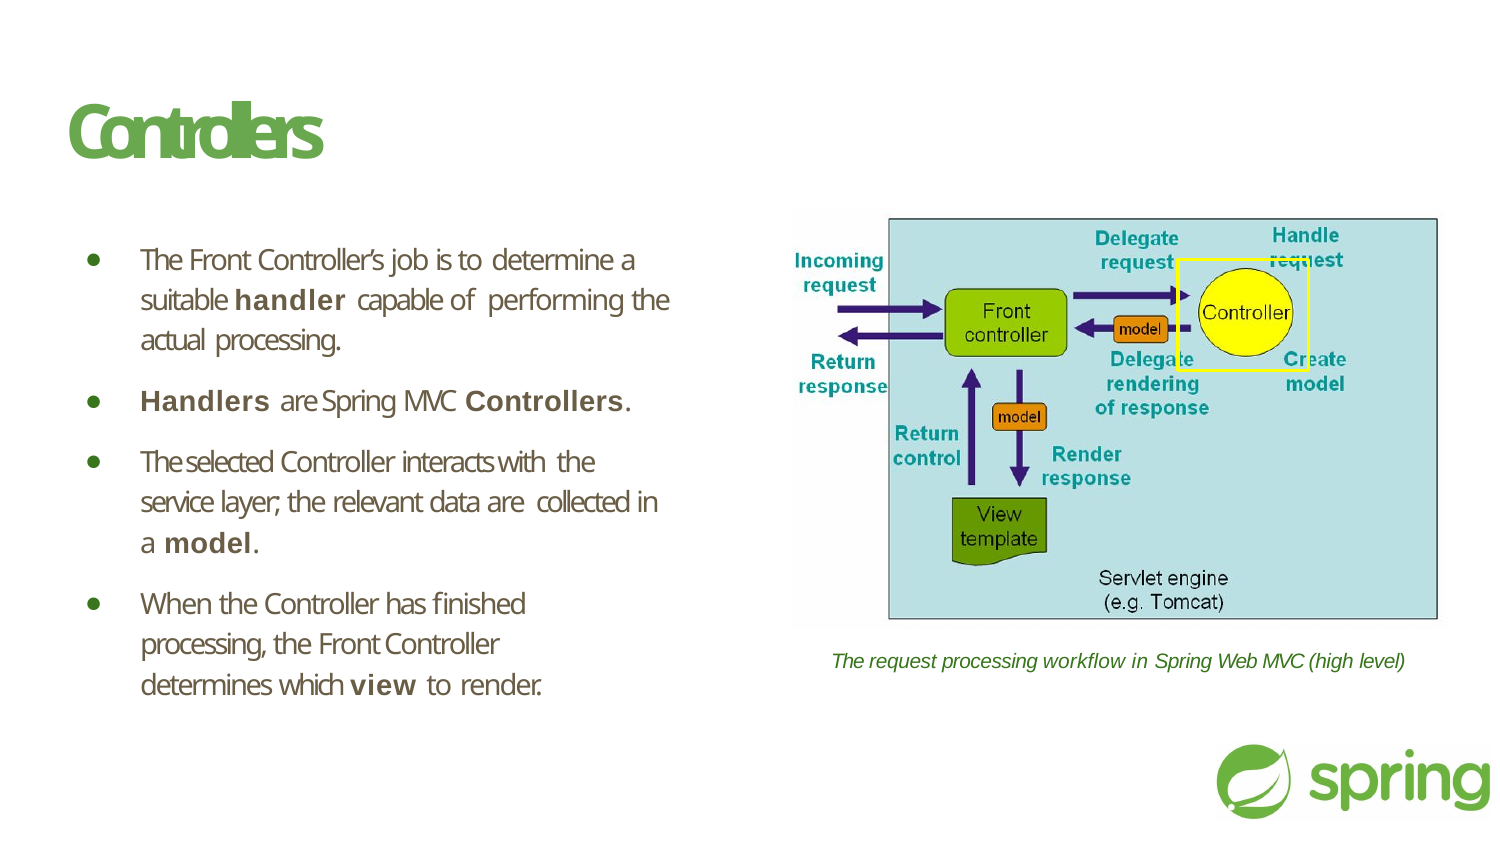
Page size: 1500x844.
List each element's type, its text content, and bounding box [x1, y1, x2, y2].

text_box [792, 207, 1450, 629]
text_box The Front Controller’s job is to determine a suitable handler capable of performing the actual processing. Handlers are Spring MVC Controllers. The selected Controller interacts with the service layer; the relevant data are collected in a model. When the Controller has finished processing, the Front Controller determines which view to render. [83, 234, 693, 702]
title Controllers [63, 81, 363, 225]
text_box The request processing workflow in Spring Web MVC (high level) [828, 645, 1412, 673]
text_box [1215, 742, 1491, 821]
